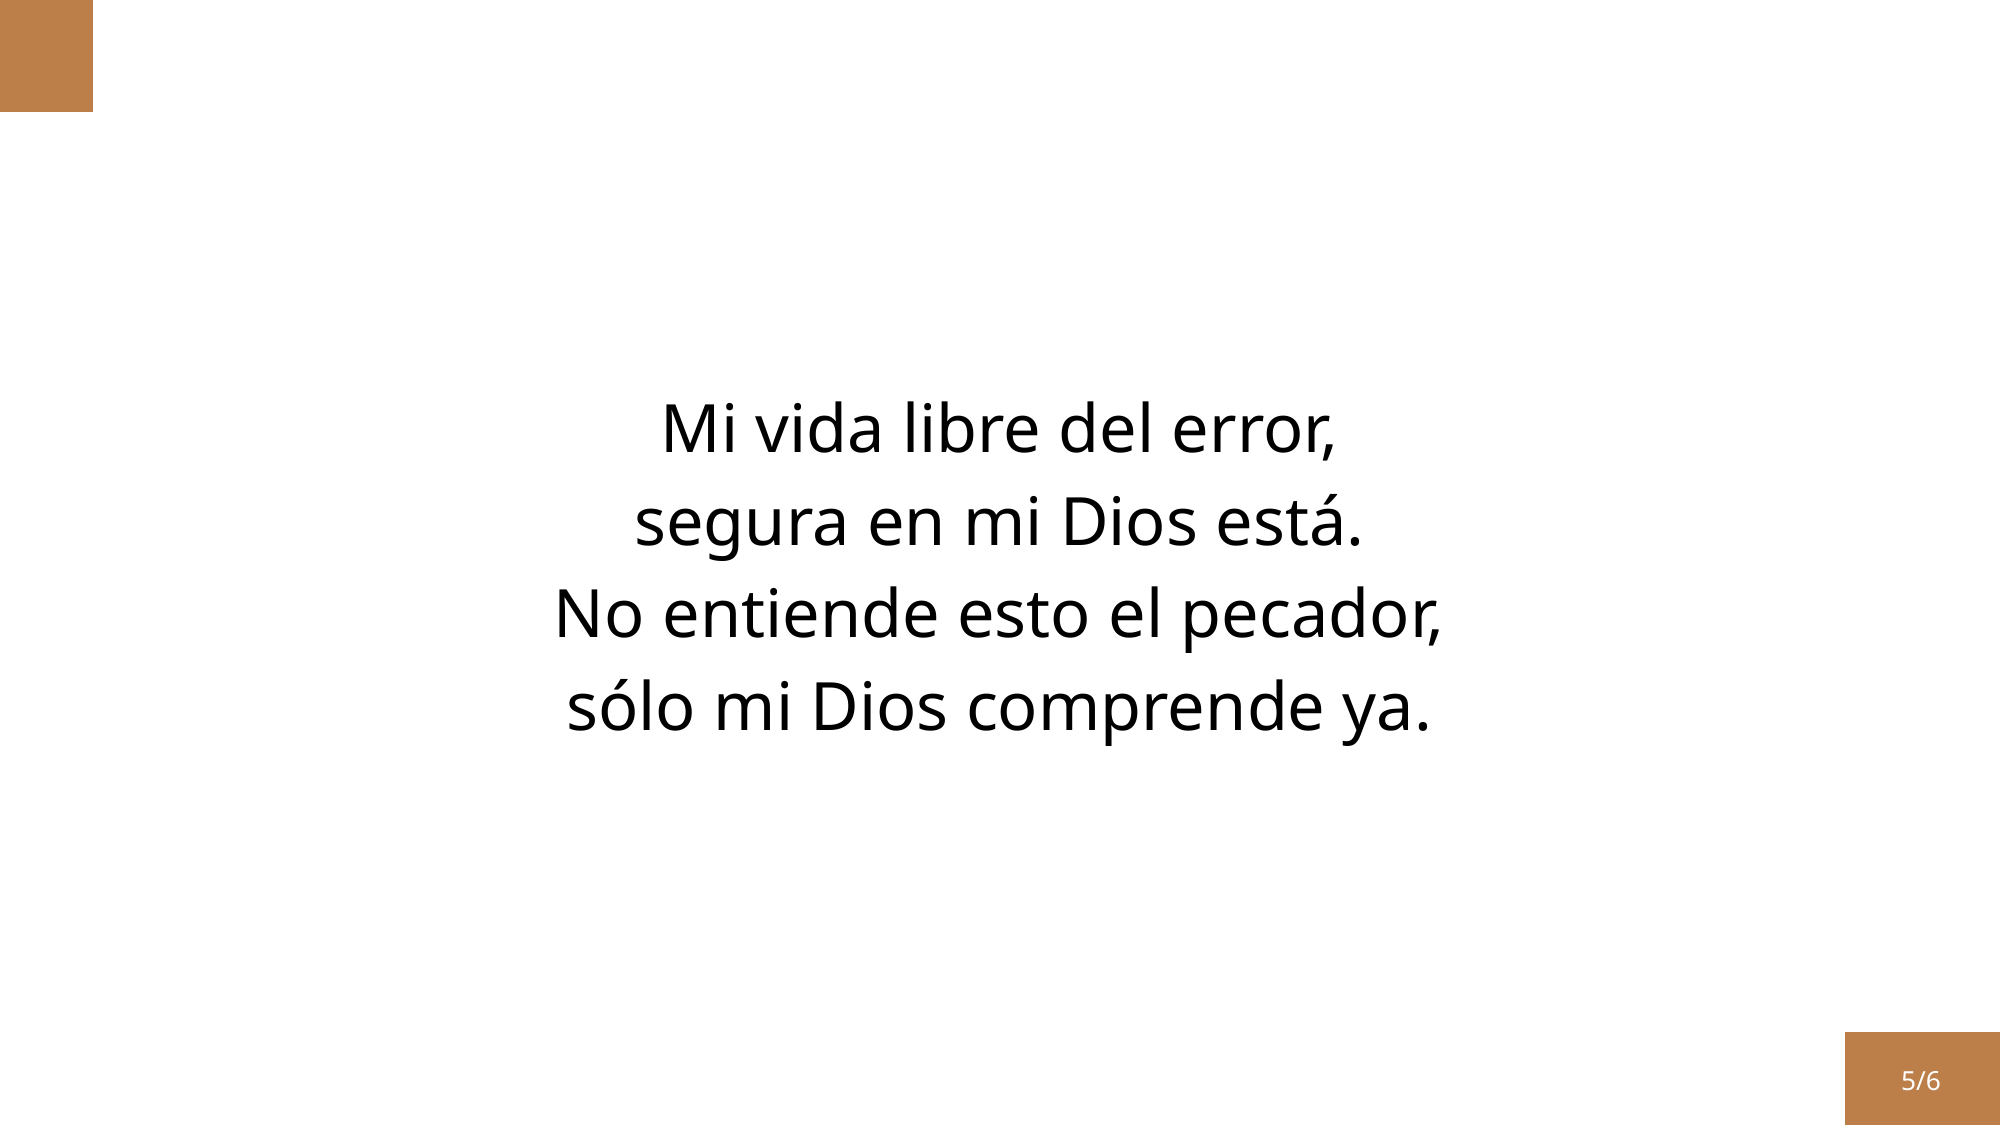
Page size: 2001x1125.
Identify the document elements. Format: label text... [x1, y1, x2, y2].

text_box Mi vida libre del error, segura en mi Dios está. No entiende esto el pecador, sólo mi Dios comprende ya. [0, 386, 2000, 744]
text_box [1875, 1000, 1969, 1125]
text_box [0, 0, 93, 113]
